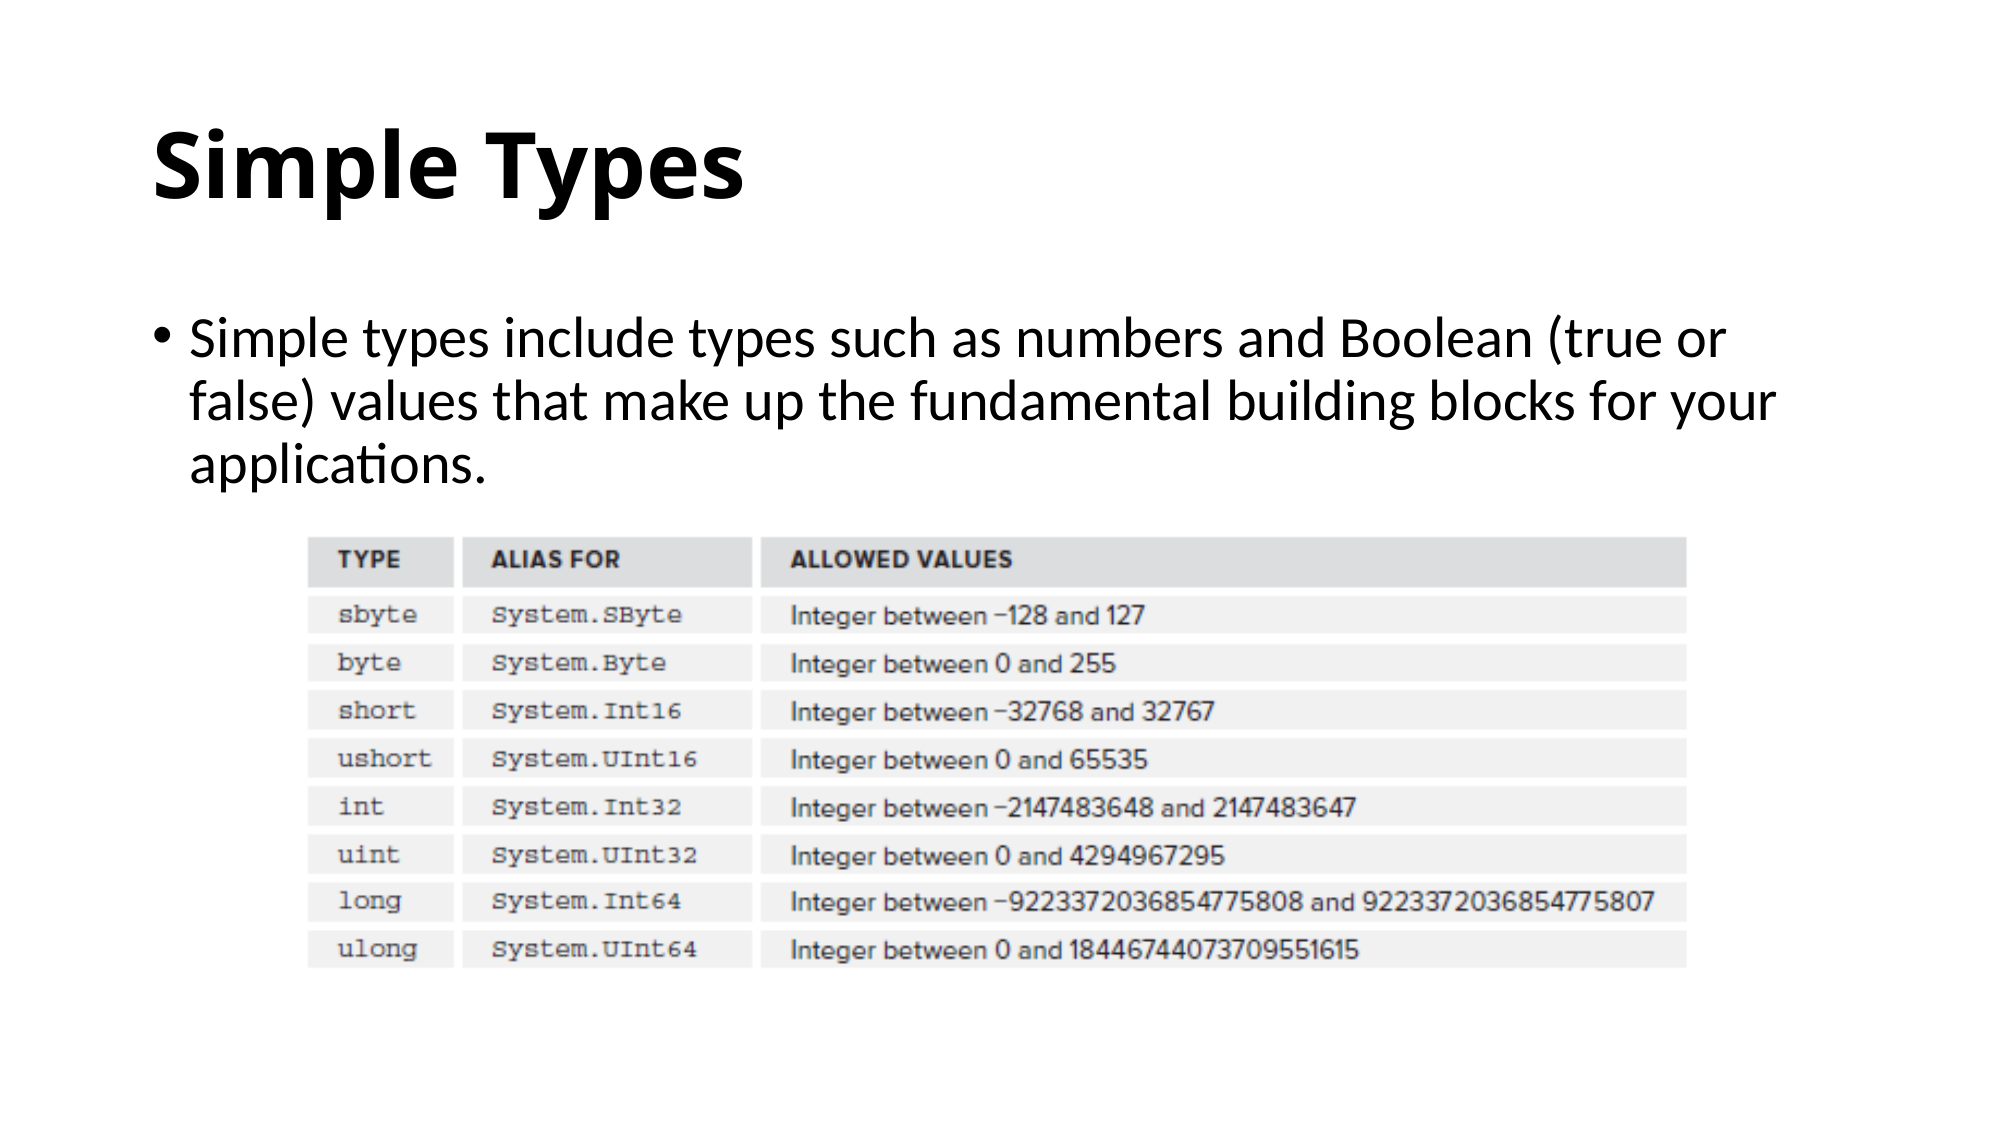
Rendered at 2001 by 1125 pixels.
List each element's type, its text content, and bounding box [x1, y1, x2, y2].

title Simple Types [137, 59, 1863, 278]
picture [302, 529, 1698, 977]
list Simple types include types such as numbers and Boolean (true or false) values that make up the fundamental building blocks for your applications. [137, 299, 1863, 1014]
